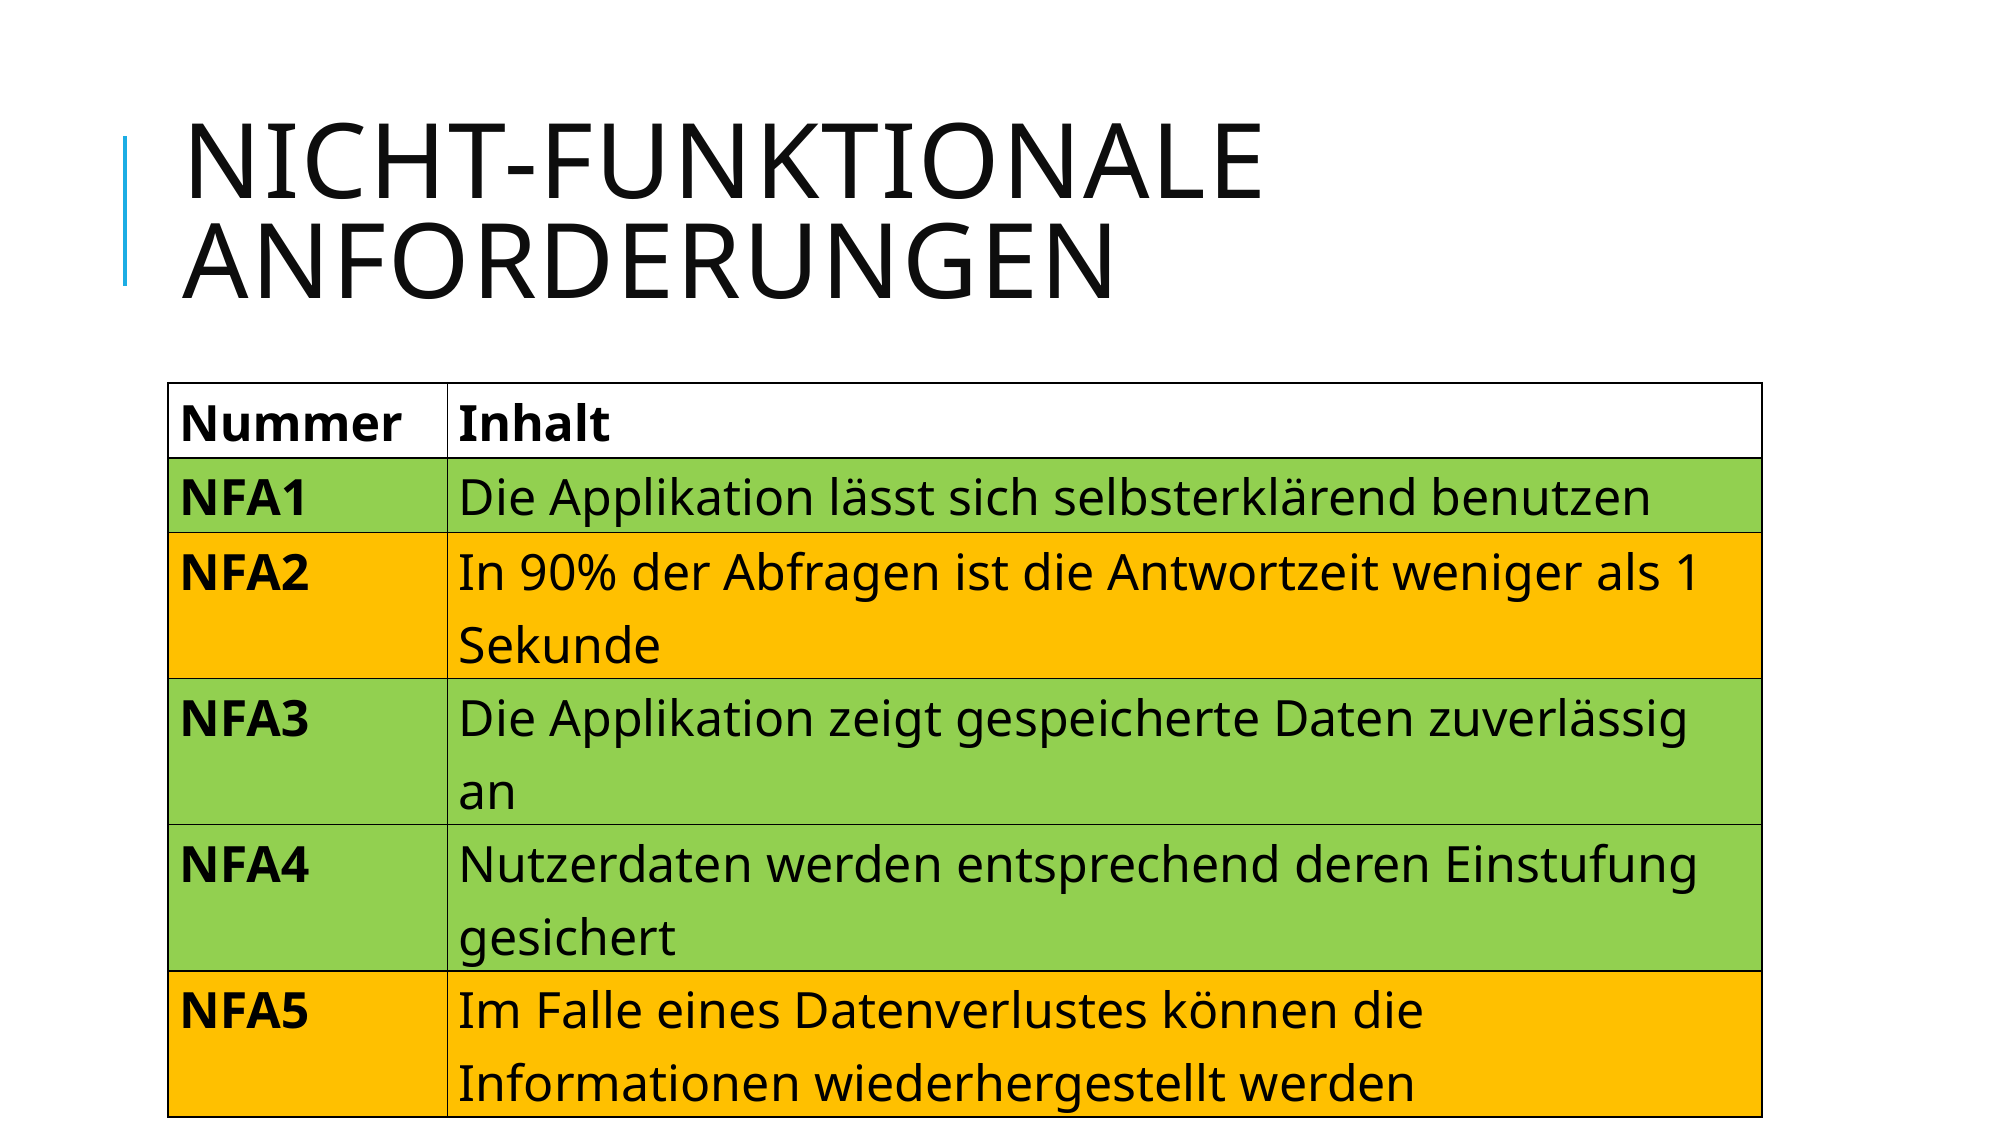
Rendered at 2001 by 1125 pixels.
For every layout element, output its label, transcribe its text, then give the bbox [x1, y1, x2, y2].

table_cell NFA2 [169, 533, 447, 678]
title Nicht-Funktionale Anforderungen [168, 96, 1763, 342]
table_cell Nutzerdaten werden entsprechend deren Einstufung gesichert [448, 825, 1761, 970]
table_cell Die Applikation lässt sich selbsterklärend benutzen [448, 459, 1761, 532]
table_header Inhalt [448, 384, 1761, 457]
table_cell NFA4 [169, 825, 447, 970]
table_cell NFA3 [169, 679, 447, 824]
table_cell In 90% der Abfragen ist die Antwortzeit weniger als 1 Sekunde [448, 533, 1761, 678]
table_header Nummer [169, 384, 447, 457]
table_cell NFA5 [169, 972, 447, 1116]
table_cell Im Falle eines Datenverlustes können die Informationen wiederhergestellt werden [448, 972, 1761, 1116]
table_cell NFA1 [169, 459, 447, 532]
table_cell Die Applikation zeigt gespeicherte Daten zuverlässig an [448, 679, 1761, 824]
